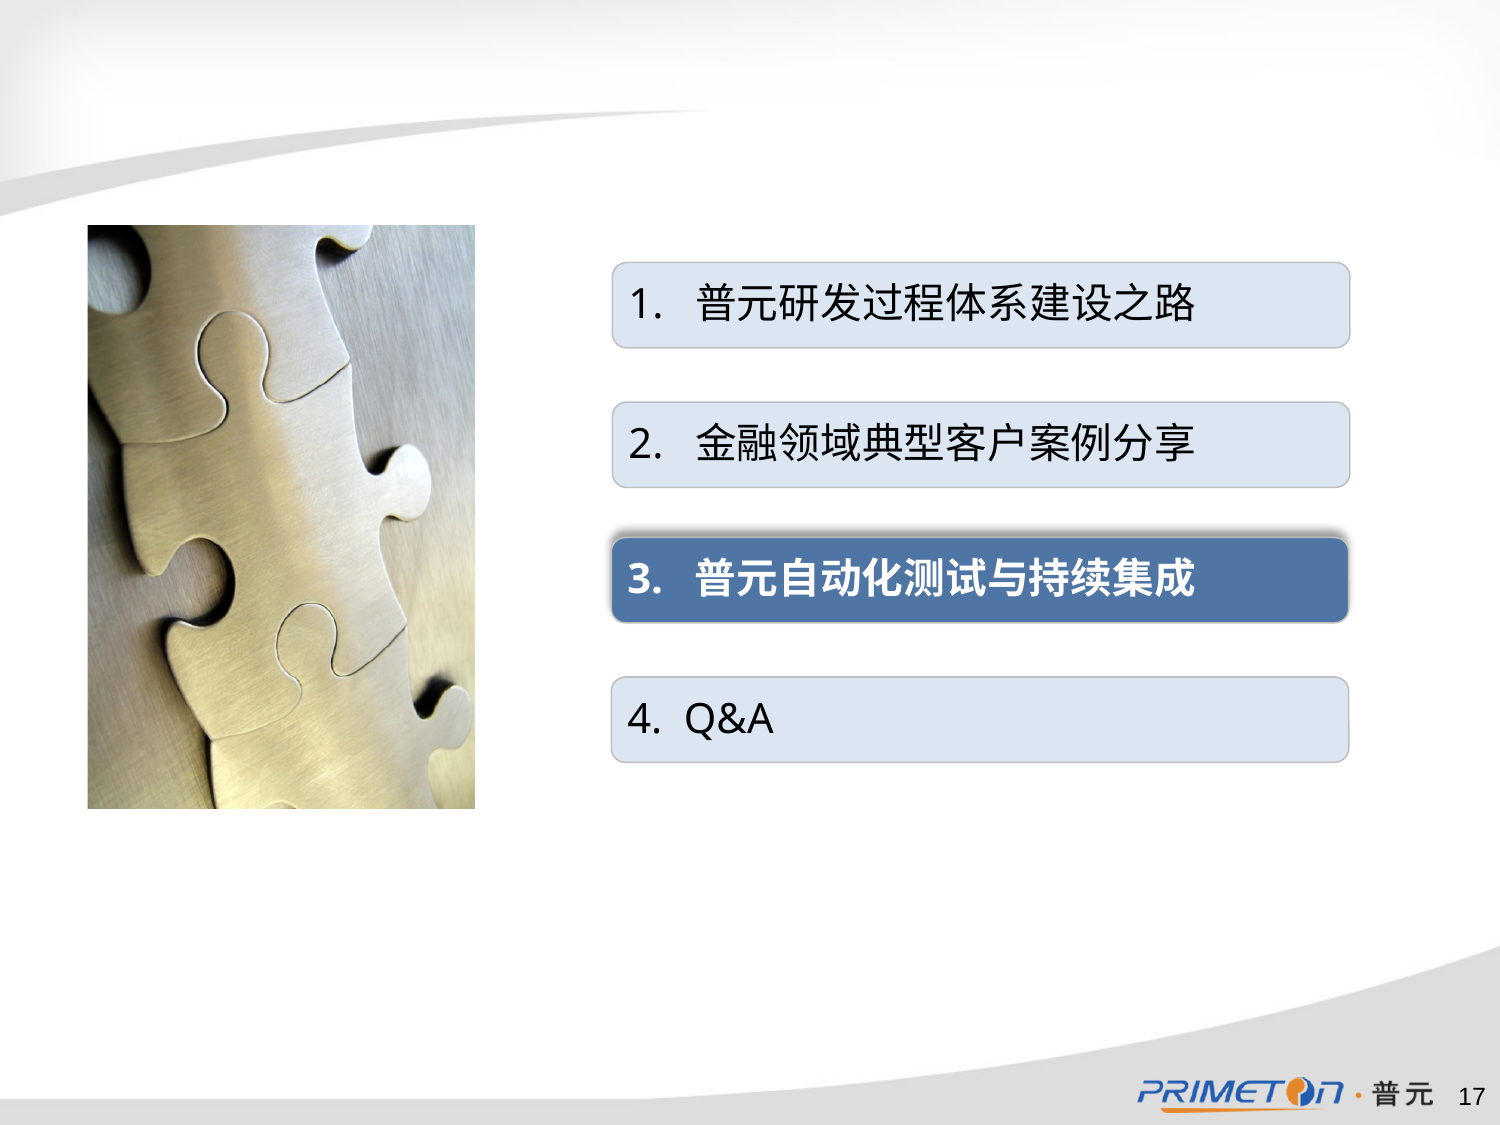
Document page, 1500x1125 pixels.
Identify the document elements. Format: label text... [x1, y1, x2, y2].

text_box 4. Q&A [611, 677, 1349, 763]
text_box 3. 普元自动化测试与持续集成 [611, 537, 1349, 623]
slide_number 17 [1150, 1074, 1500, 1118]
picture [0, 0, 1500, 1125]
text_box 2. 金融领域典型客户案例分享 [612, 402, 1350, 488]
text_box 1. 普元研发过程体系建设之路 [612, 262, 1350, 348]
